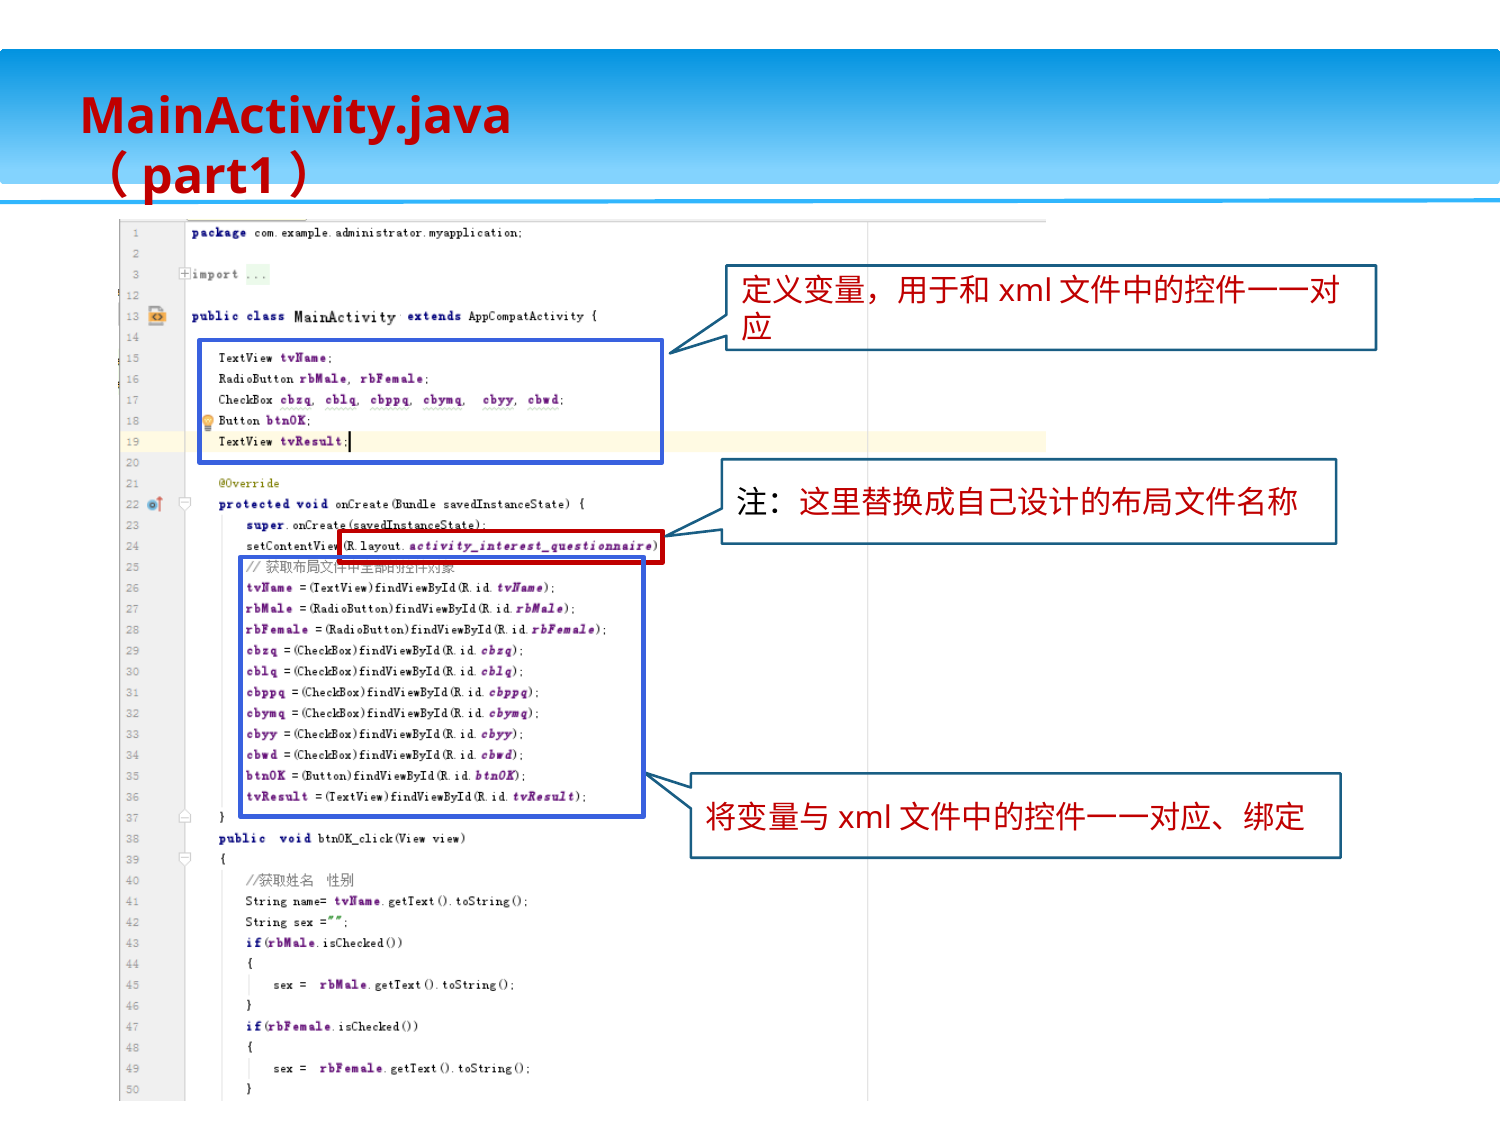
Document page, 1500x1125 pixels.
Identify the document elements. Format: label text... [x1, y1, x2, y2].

text_box 定义变量，用于和xml文件中的控件一一对应 [1052, 264, 1378, 352]
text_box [117, 219, 1046, 1101]
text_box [339, 459, 1337, 563]
text_box 将变量与xml文件中的控件一一对应、绑定 [1052, 772, 1342, 860]
text_box MainActivity.java （part1） [64, 76, 798, 212]
